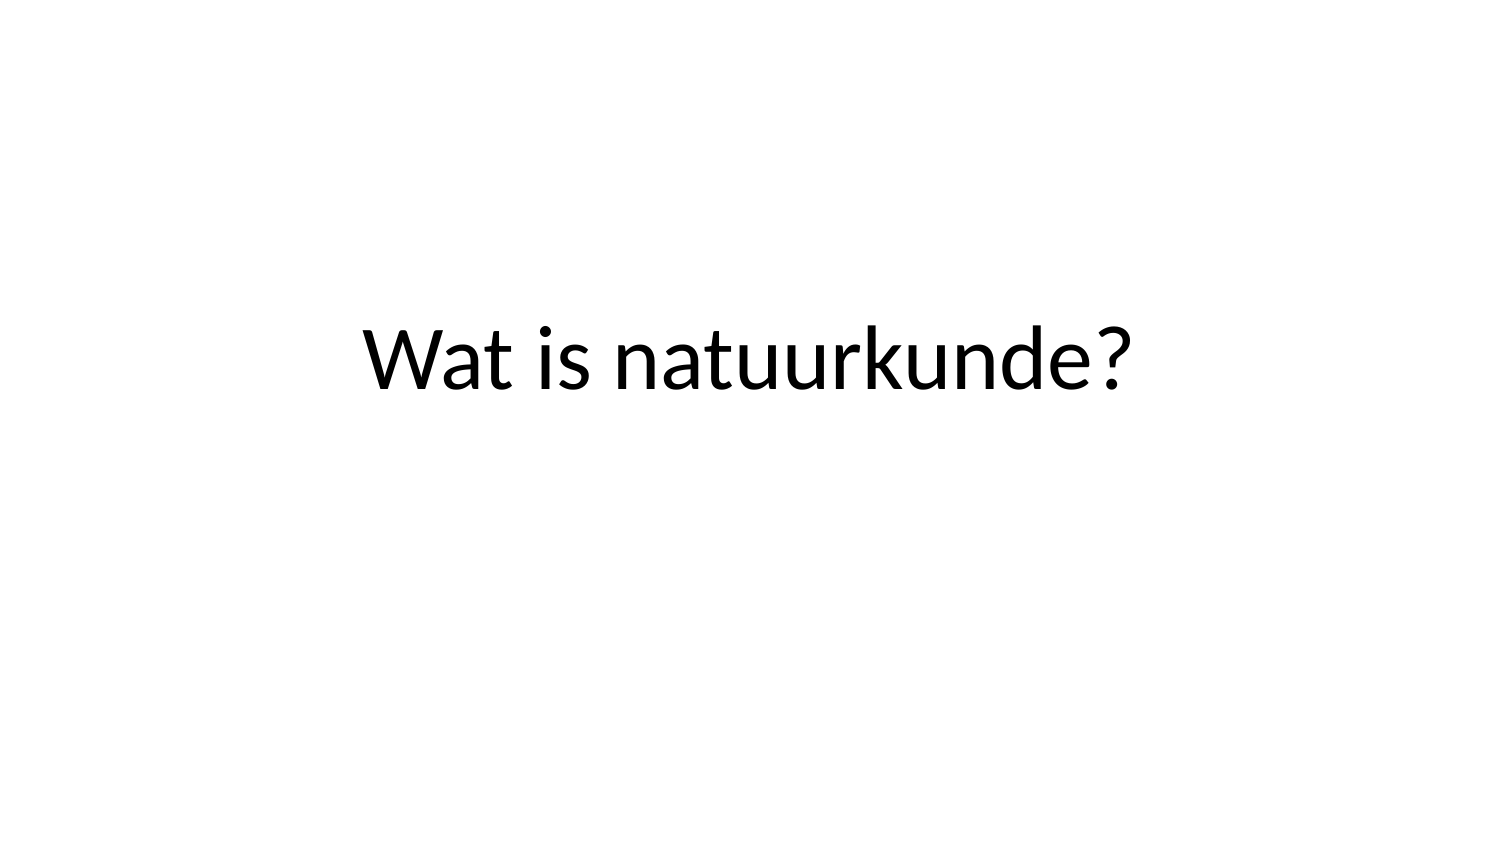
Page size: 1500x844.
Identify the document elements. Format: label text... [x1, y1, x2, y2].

title Wat is natuurkunde? [112, 262, 1388, 443]
